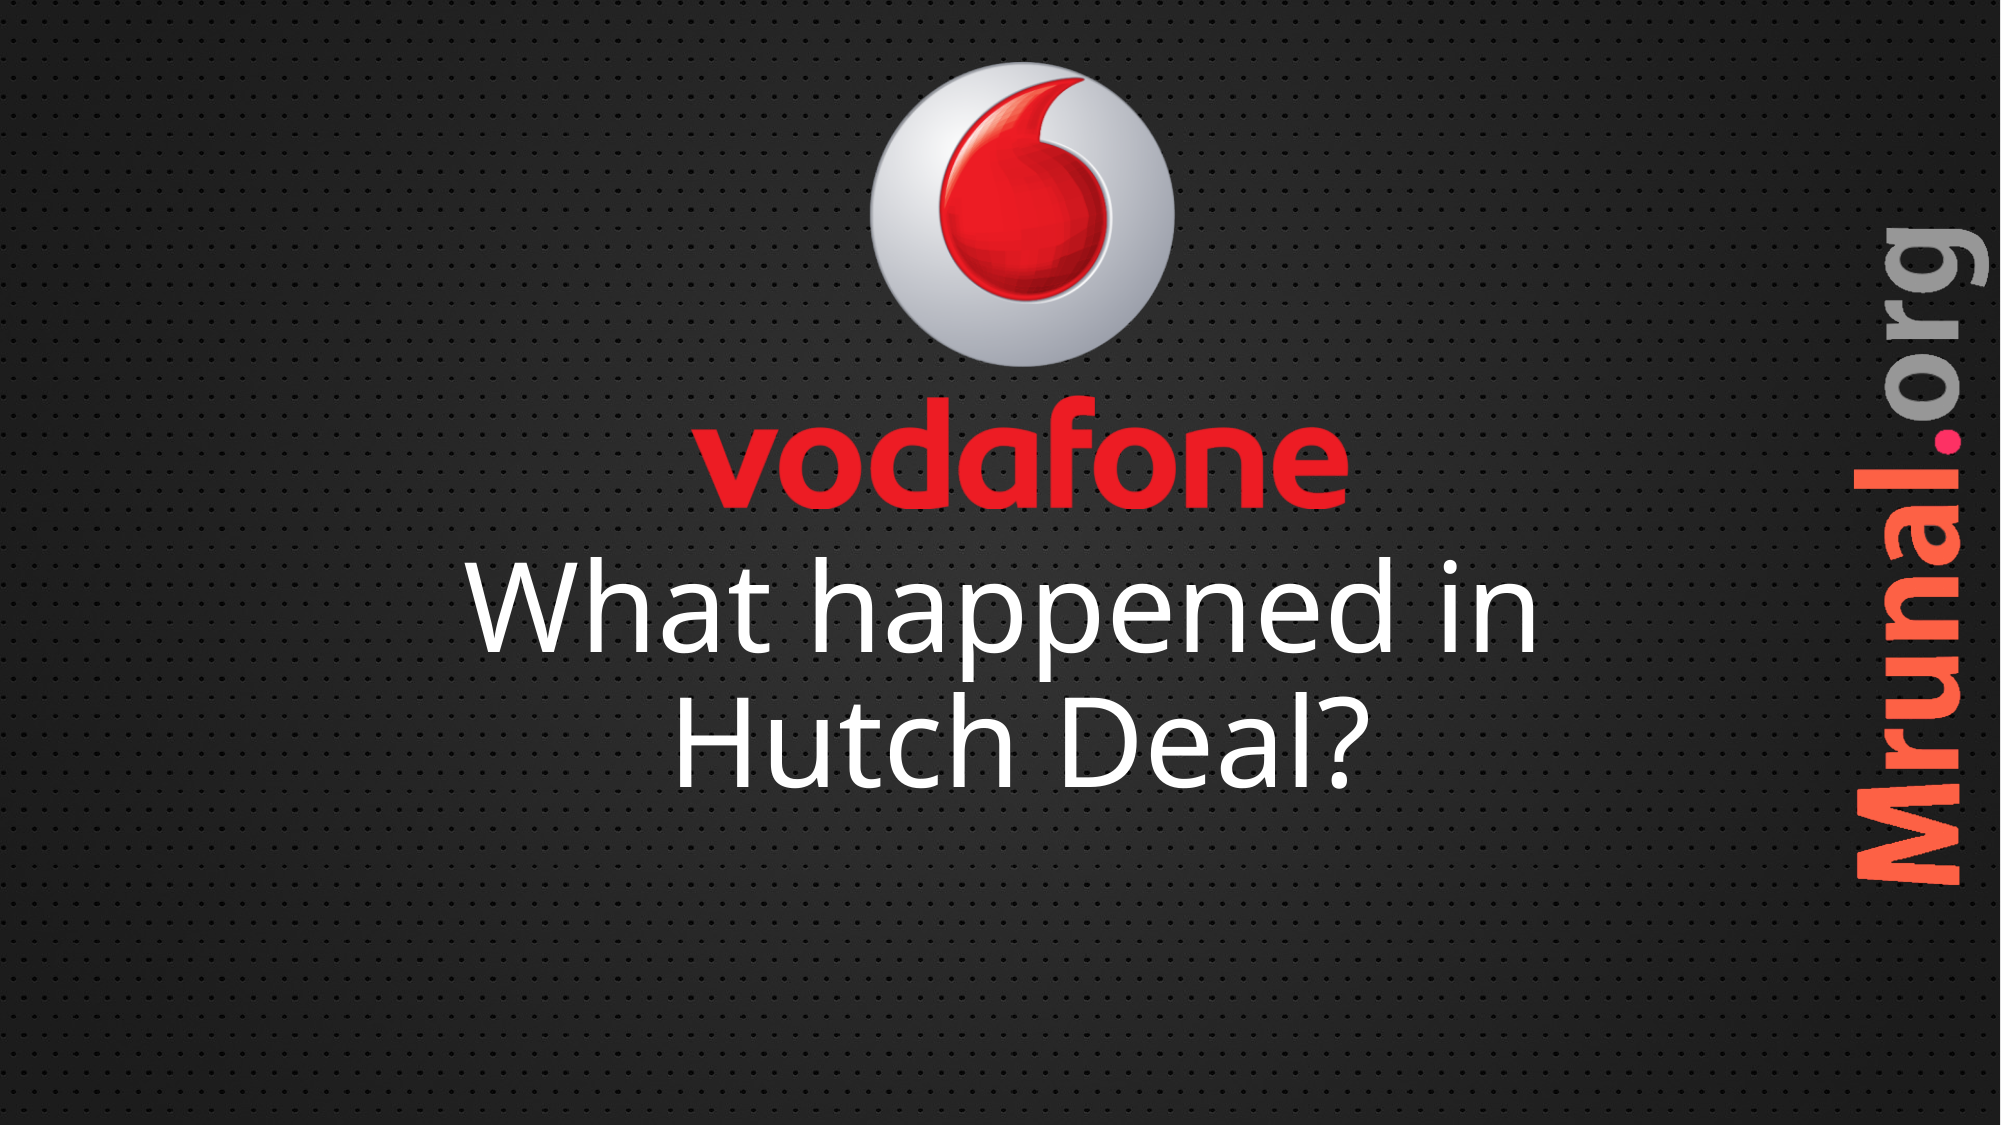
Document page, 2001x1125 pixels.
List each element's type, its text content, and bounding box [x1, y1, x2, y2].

picture [0, 0, 2001, 1125]
title What happened in Hutch Deal? [270, 430, 1771, 822]
